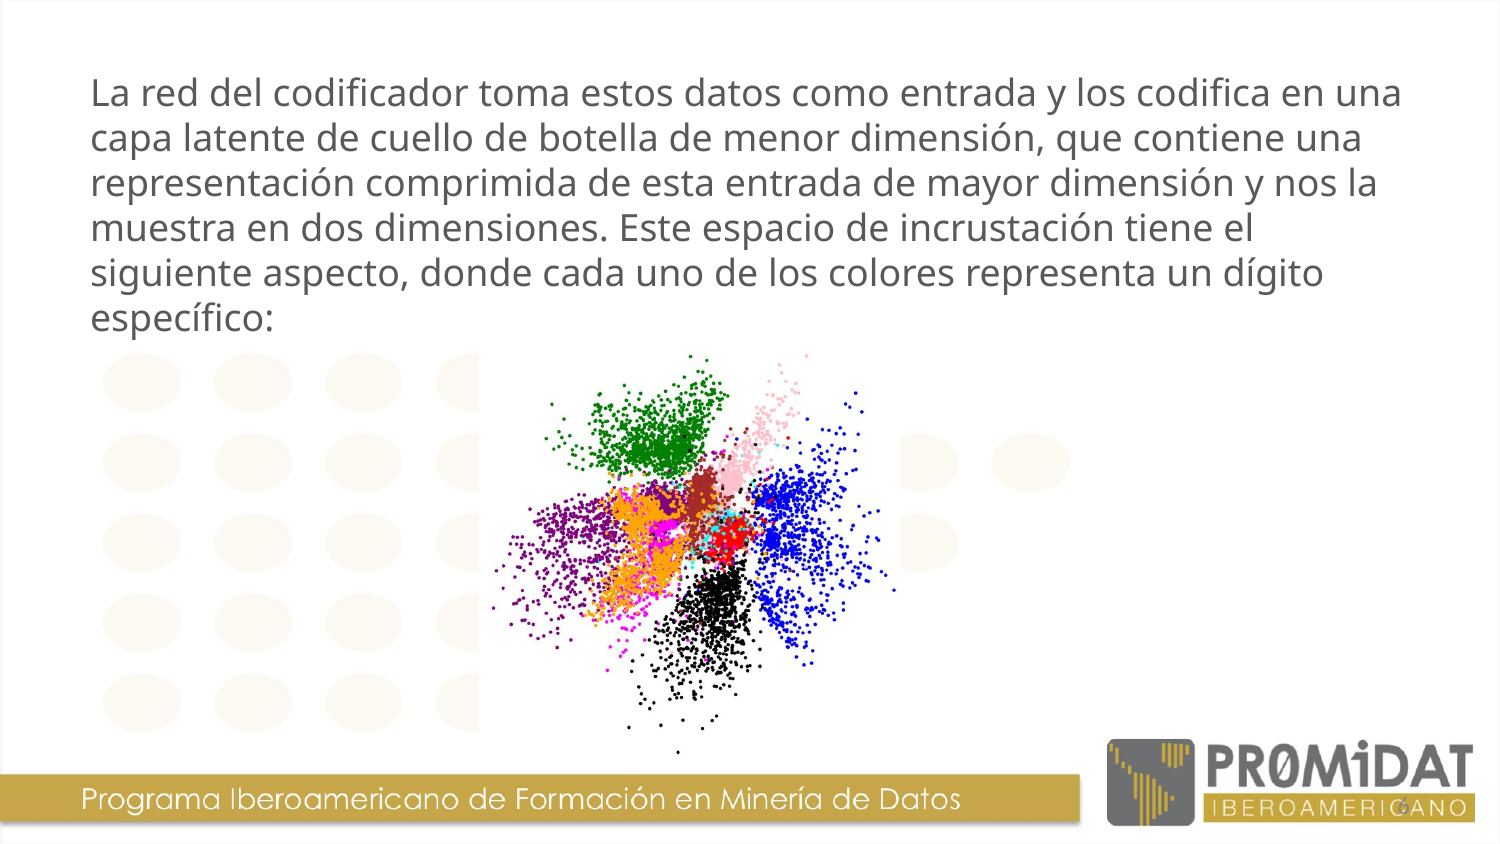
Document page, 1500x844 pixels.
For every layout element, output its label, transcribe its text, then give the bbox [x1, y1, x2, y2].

list La red del codificador toma estos datos como entrada y los codifica en una capa latente de cuello de botella de menor dimensión, que contiene una representación comprimida de esta entrada de mayor dimensión y nos la muestra en dos dimensiones. Este espacio de incrustación tiene el siguiente aspecto, donde cada uno de los colores representa un dígito específico: [75, 61, 1425, 341]
picture [0, 0, 1500, 844]
slide_number 6 [1074, 782, 1425, 828]
text_box [445, 277, 1500, 286]
